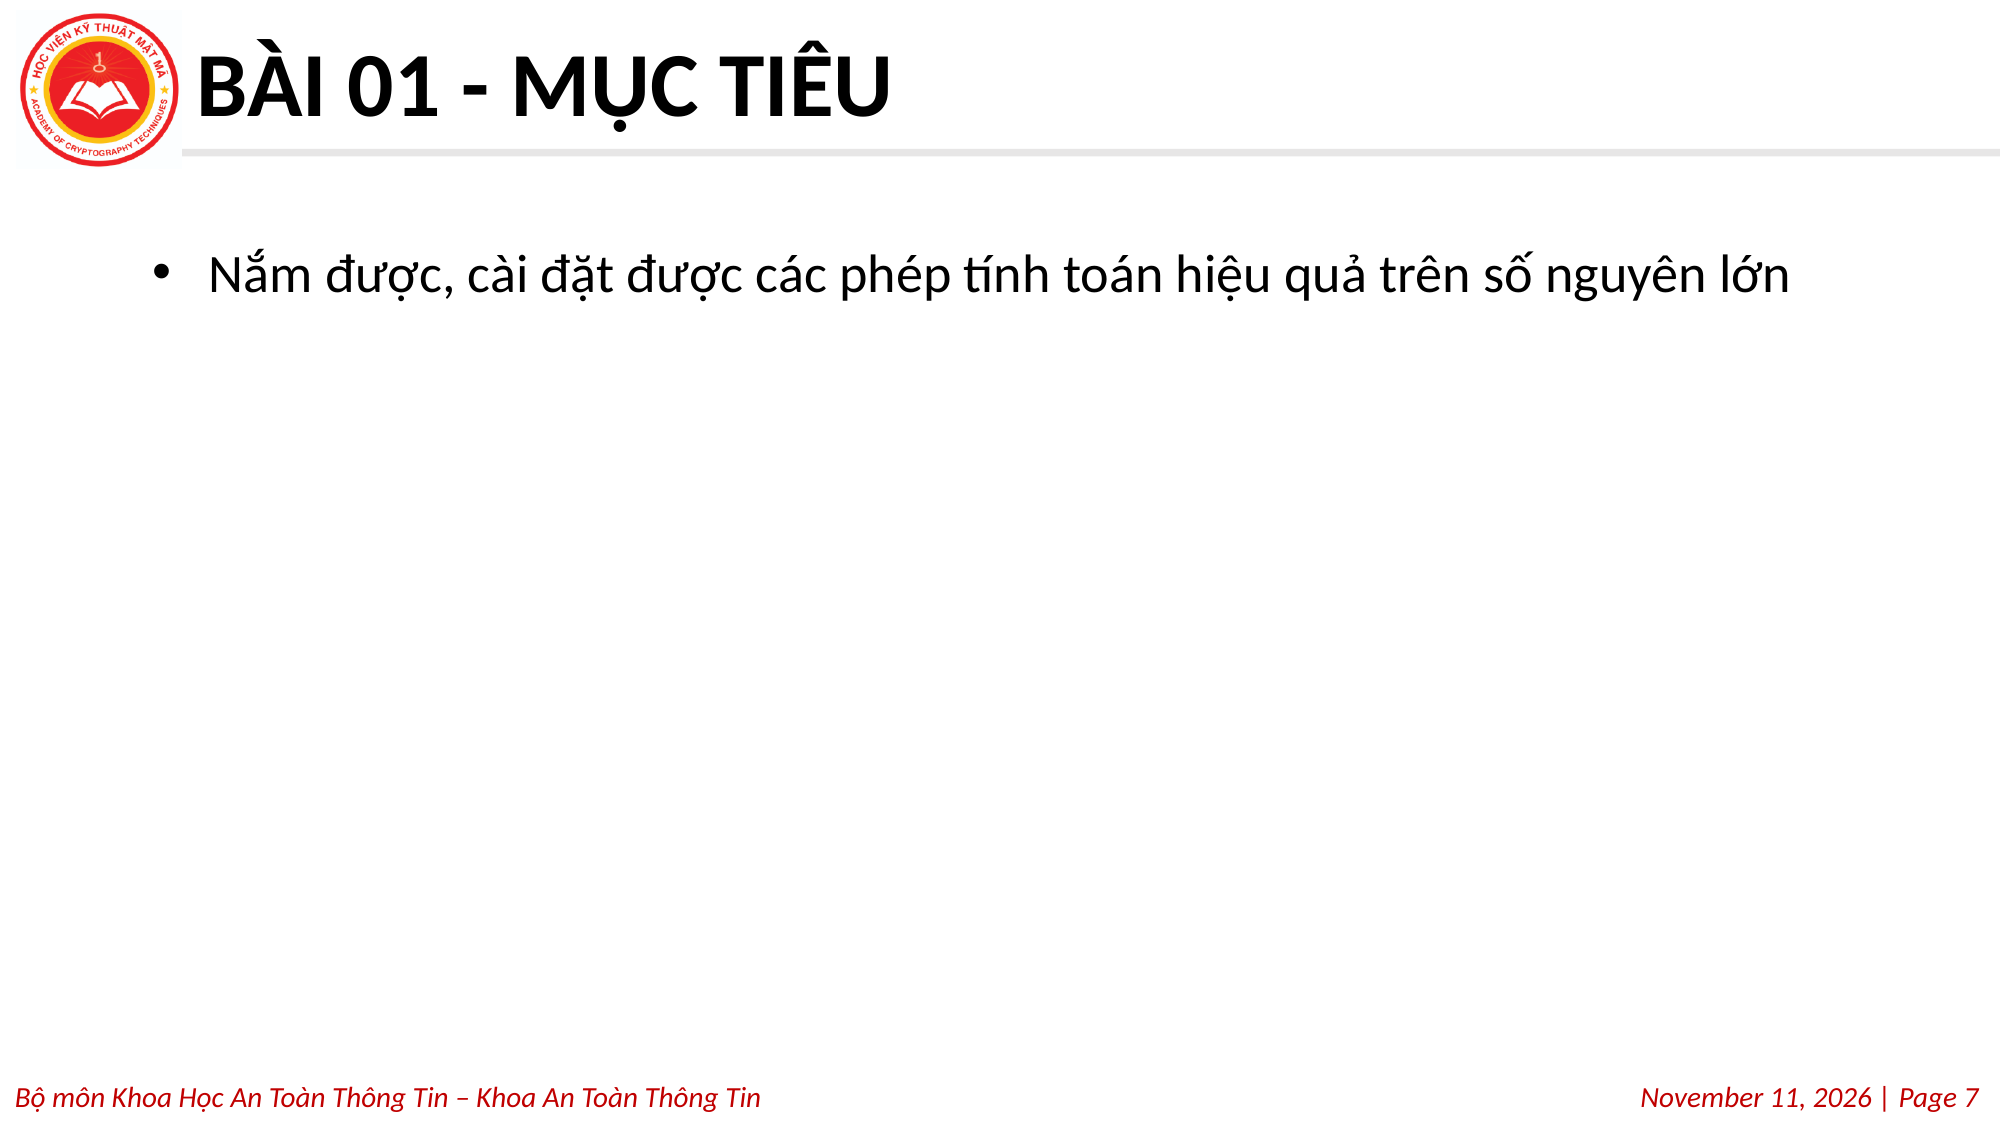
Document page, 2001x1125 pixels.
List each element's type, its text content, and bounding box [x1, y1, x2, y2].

title BÀI 01 - MỤC TIÊU [181, 28, 1989, 146]
text_box Nắm được, cài đặt được các phép tính toán hiệu quả trên số nguyên lớn [152, 237, 1832, 303]
picture [16, 10, 182, 169]
